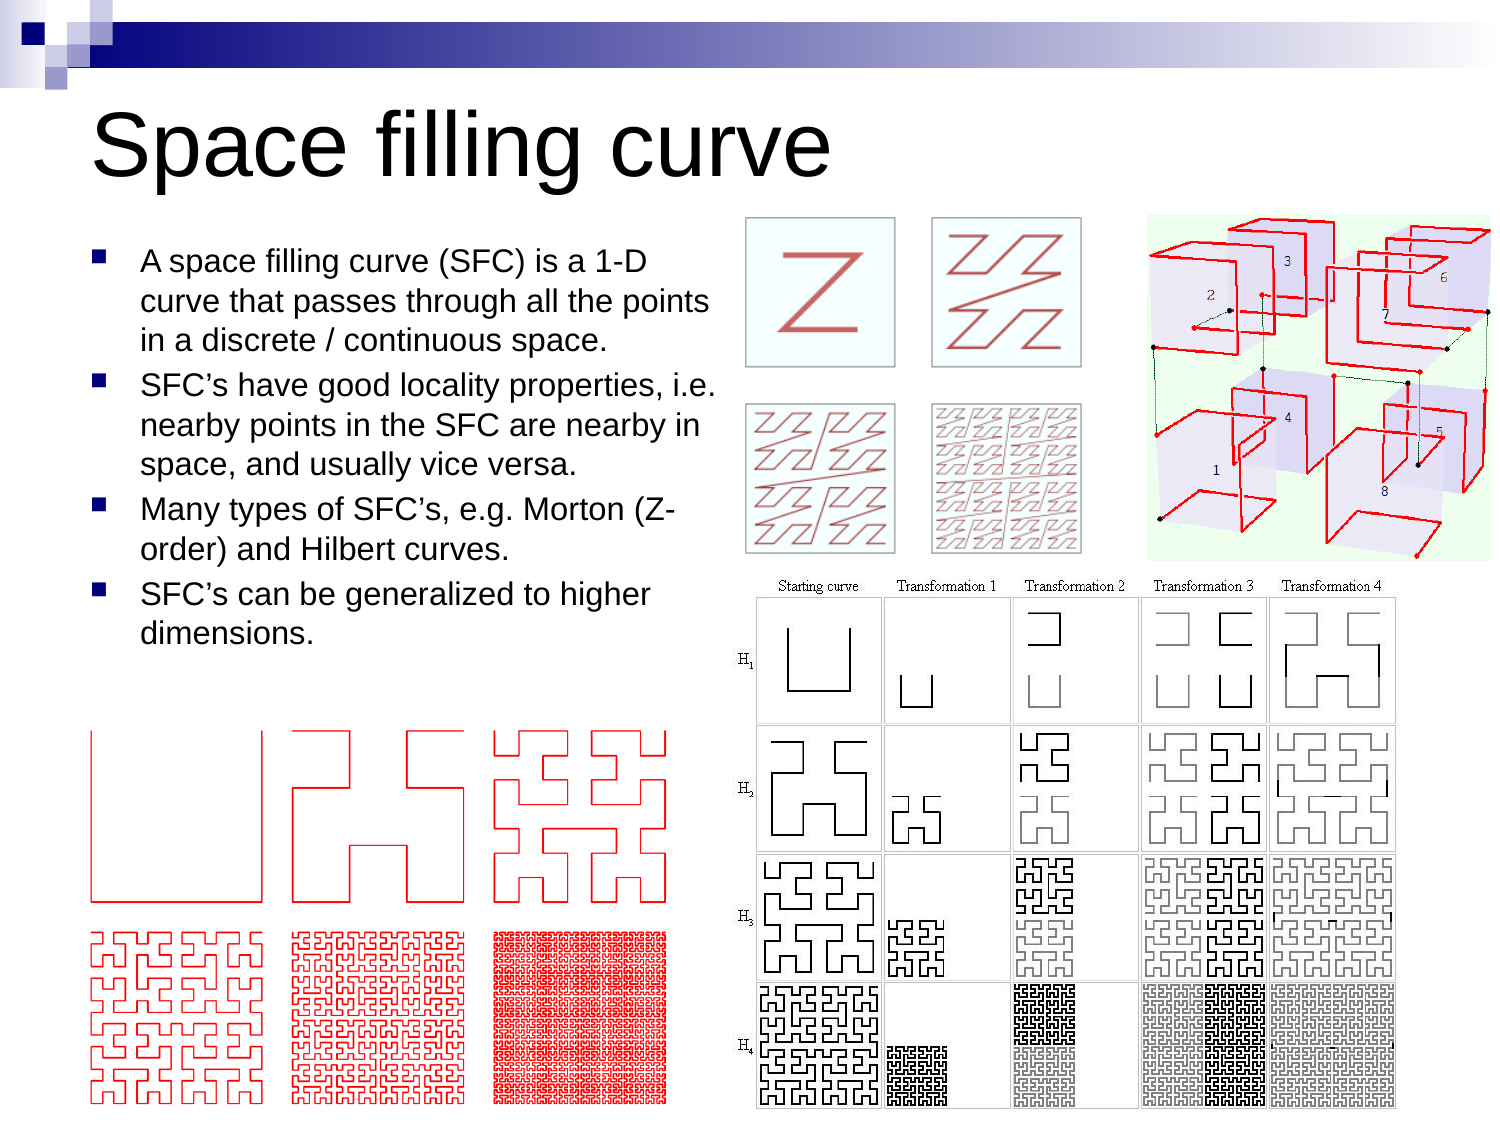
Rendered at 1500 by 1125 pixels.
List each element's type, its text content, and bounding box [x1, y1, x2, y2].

title Space filling curve [75, 75, 1425, 205]
picture [732, 576, 1401, 1125]
picture [1147, 214, 1491, 561]
list A space filling curve (SFC) is a 1-D curve that passes through all the points in a discrete / continuous space. SFC’s have good locality properties, i.e. nearby points in the SFC are nearby in space, and usually vice versa. Many types of SFC’s, e.g. Morton (Z-order) and Hilbert curves. SFC’s can be generalized to higher dimensions. [75, 232, 732, 723]
picture [732, 204, 1095, 567]
picture [83, 722, 678, 1112]
